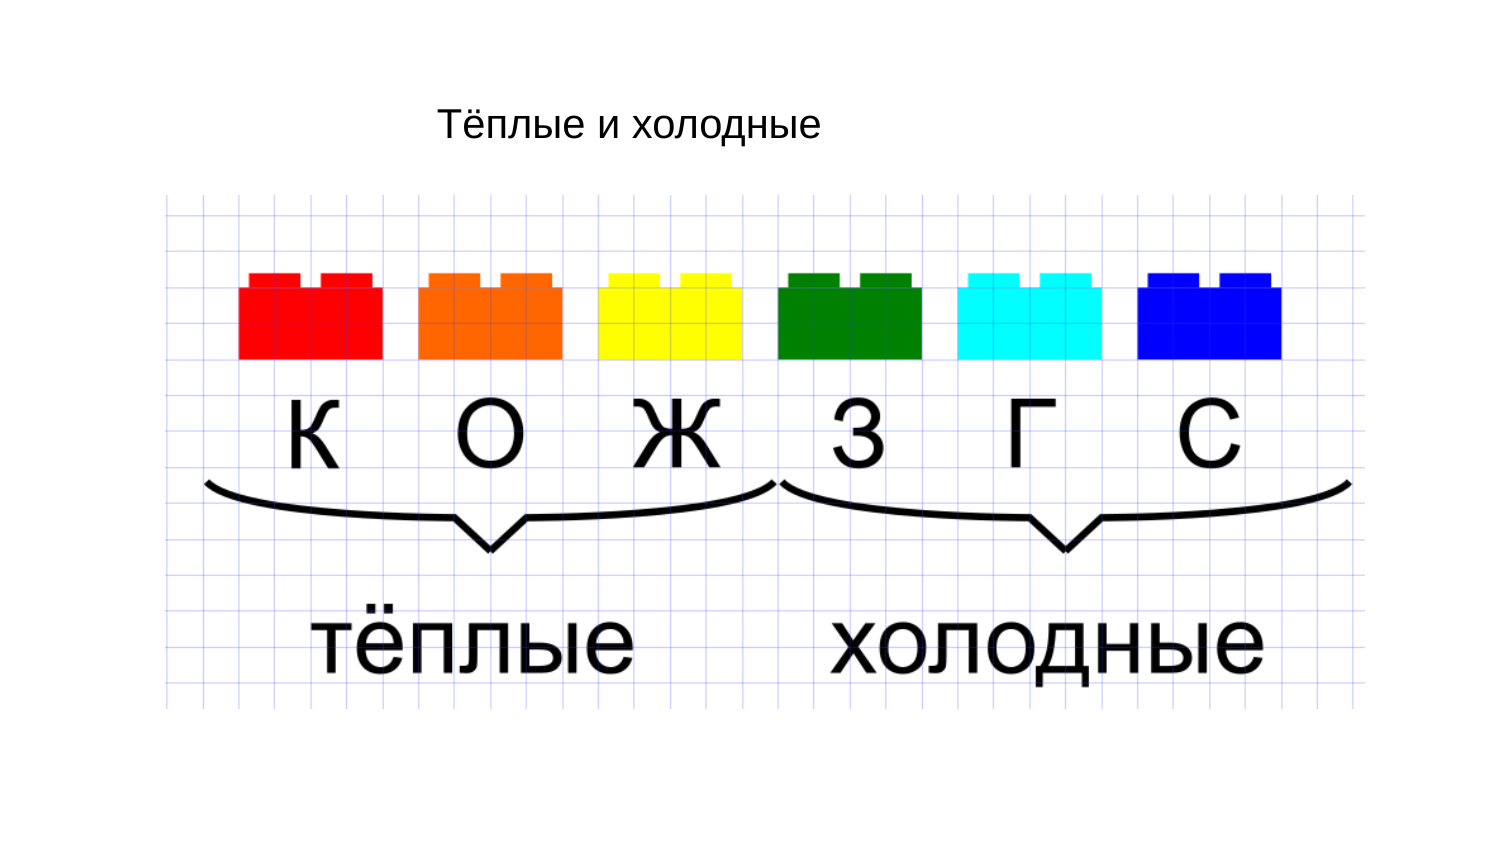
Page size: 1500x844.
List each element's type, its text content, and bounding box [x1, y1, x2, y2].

text_box Тёплые и холодные [421, 81, 1034, 193]
picture [164, 194, 1365, 710]
